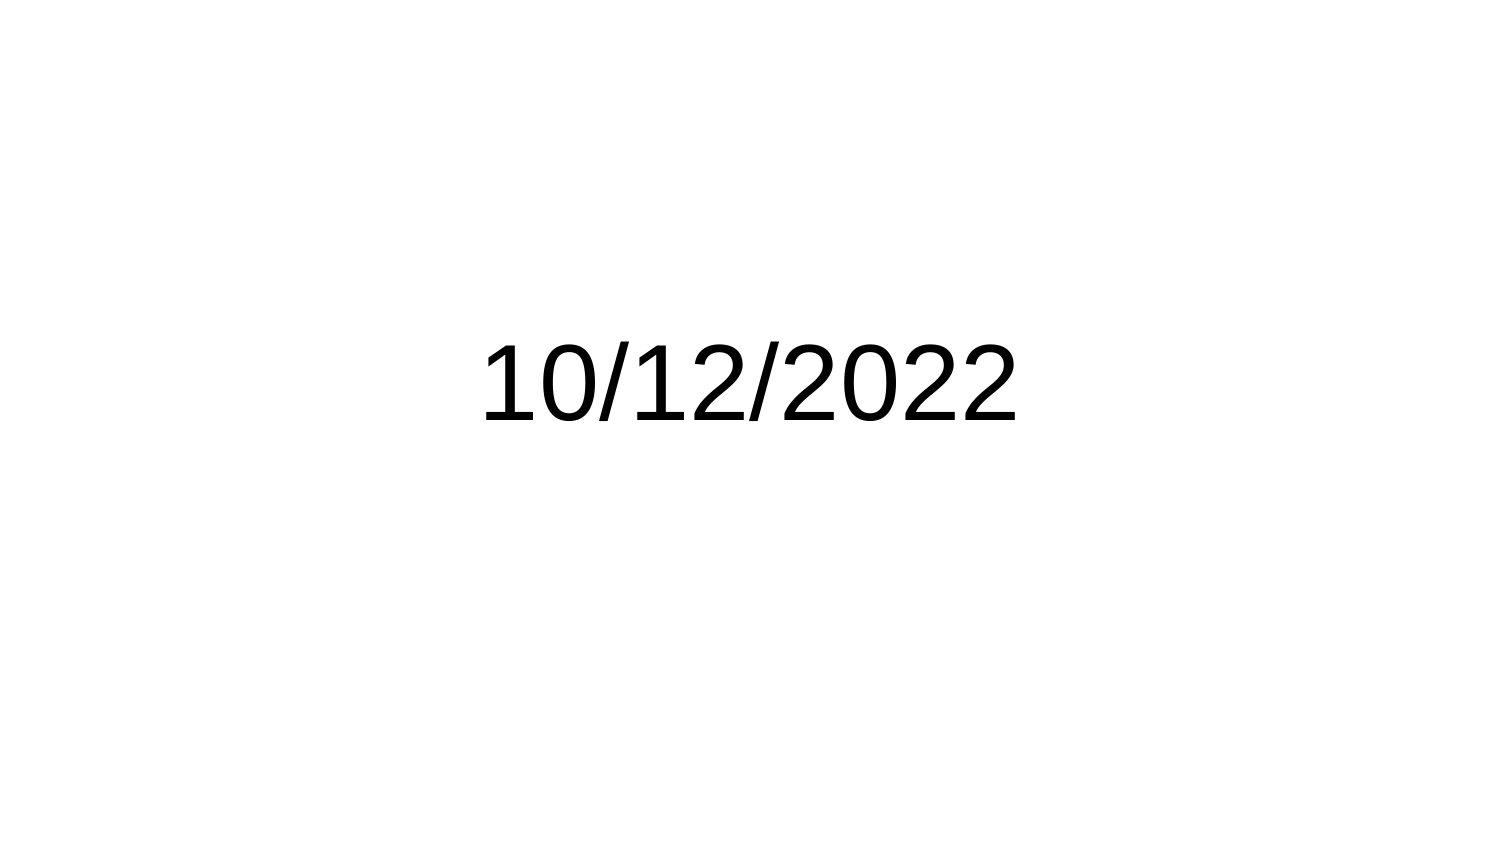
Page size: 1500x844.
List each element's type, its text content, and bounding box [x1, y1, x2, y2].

title 10/12/2022 [51, 122, 1449, 459]
